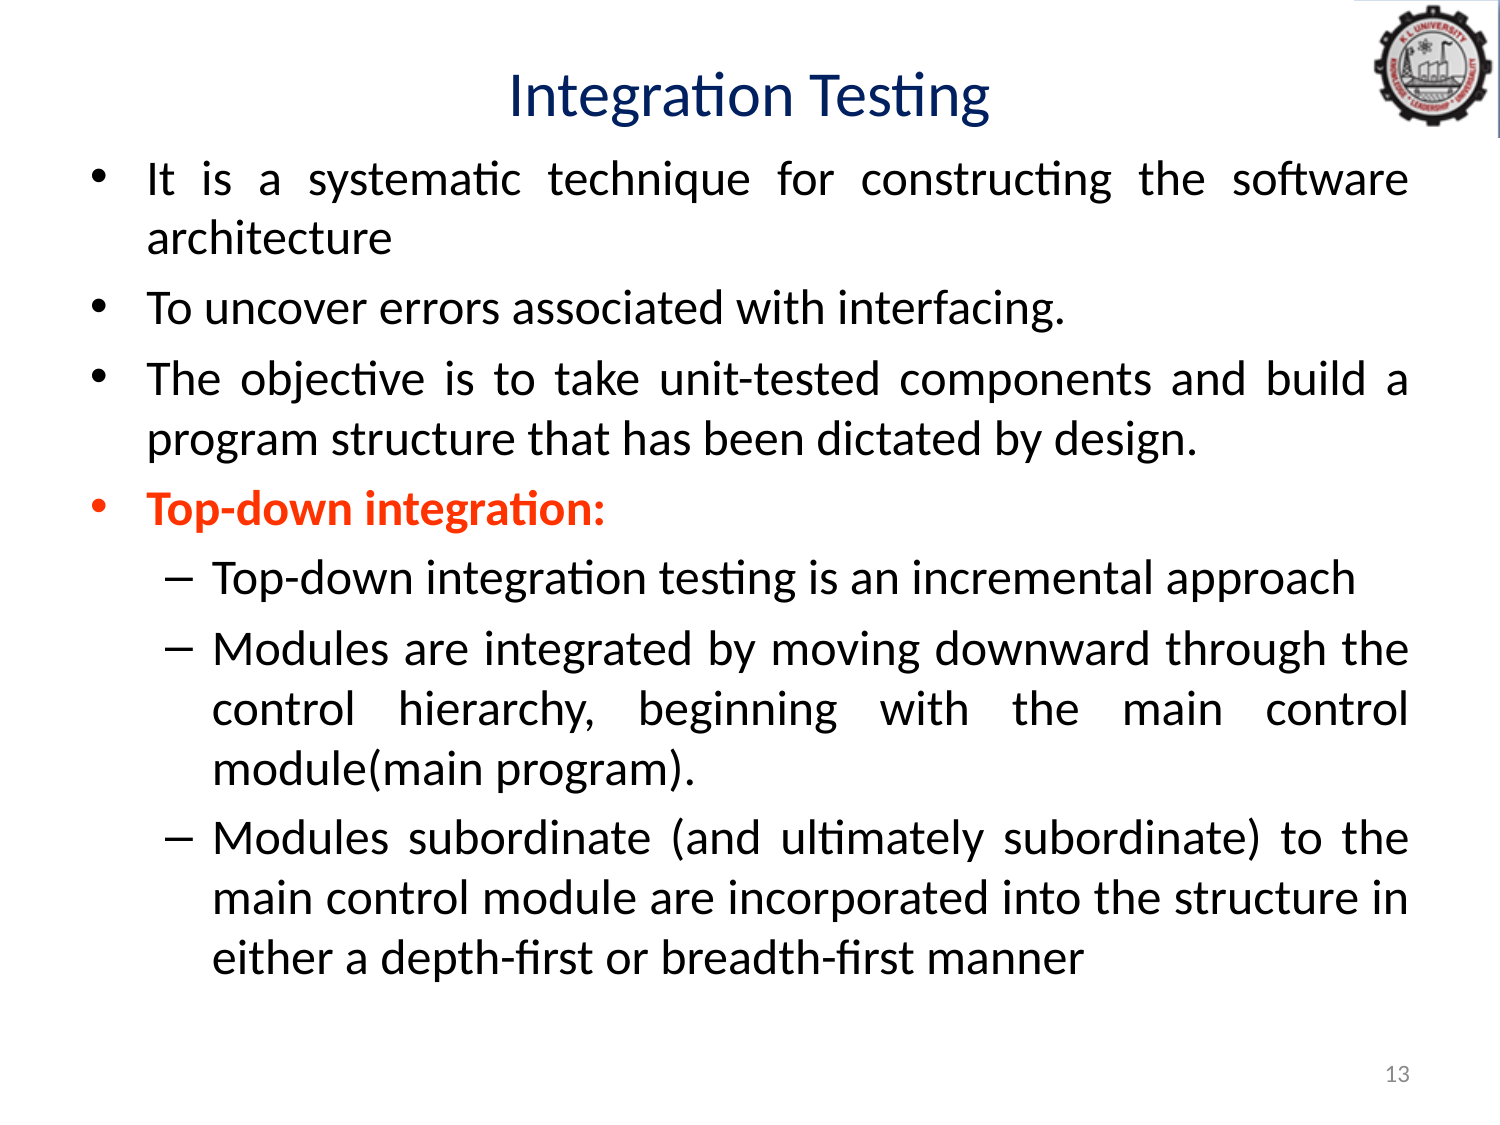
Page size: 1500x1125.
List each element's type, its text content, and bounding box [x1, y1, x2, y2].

title Integration Testing [75, 45, 1349, 137]
slide_number 13 [1074, 1042, 1425, 1103]
list It is a systematic technique for constructing the software architecture To uncover errors associated with interfacing. The objective is to take unit-tested components and build a program structure that has been dictated by design. Top-down integration: Top-down integration testing is an incremental approach Modules are integrated by moving downward through the control hierarchy, beginning with the main control module(main program). Modules subordinate (and ultimately subordinate) to the main control module are incorporated into the structure in either a depth-first or breadth-first manner [75, 137, 1425, 1038]
picture [1354, 0, 1500, 138]
